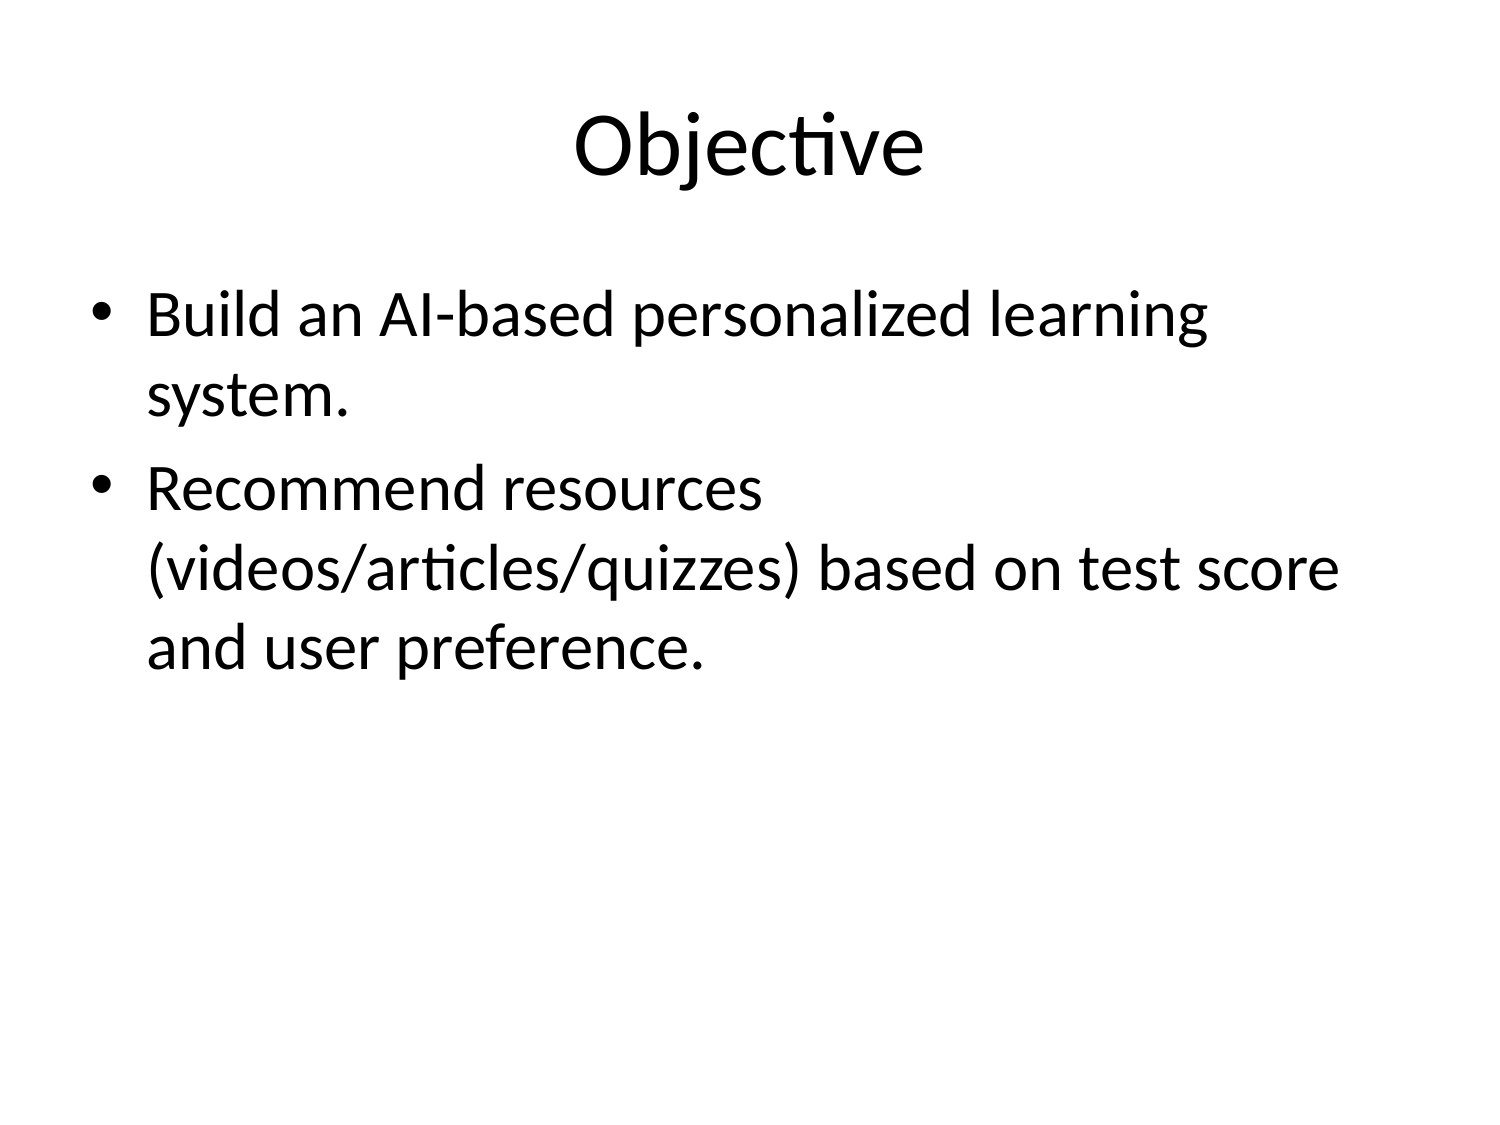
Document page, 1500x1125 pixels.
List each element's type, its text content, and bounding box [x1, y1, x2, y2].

title Objective [75, 45, 1425, 233]
list Build an AI-based personalized learning system. Recommend resources (videos/articles/quizzes) based on test score and user preference. [75, 262, 1425, 1005]
